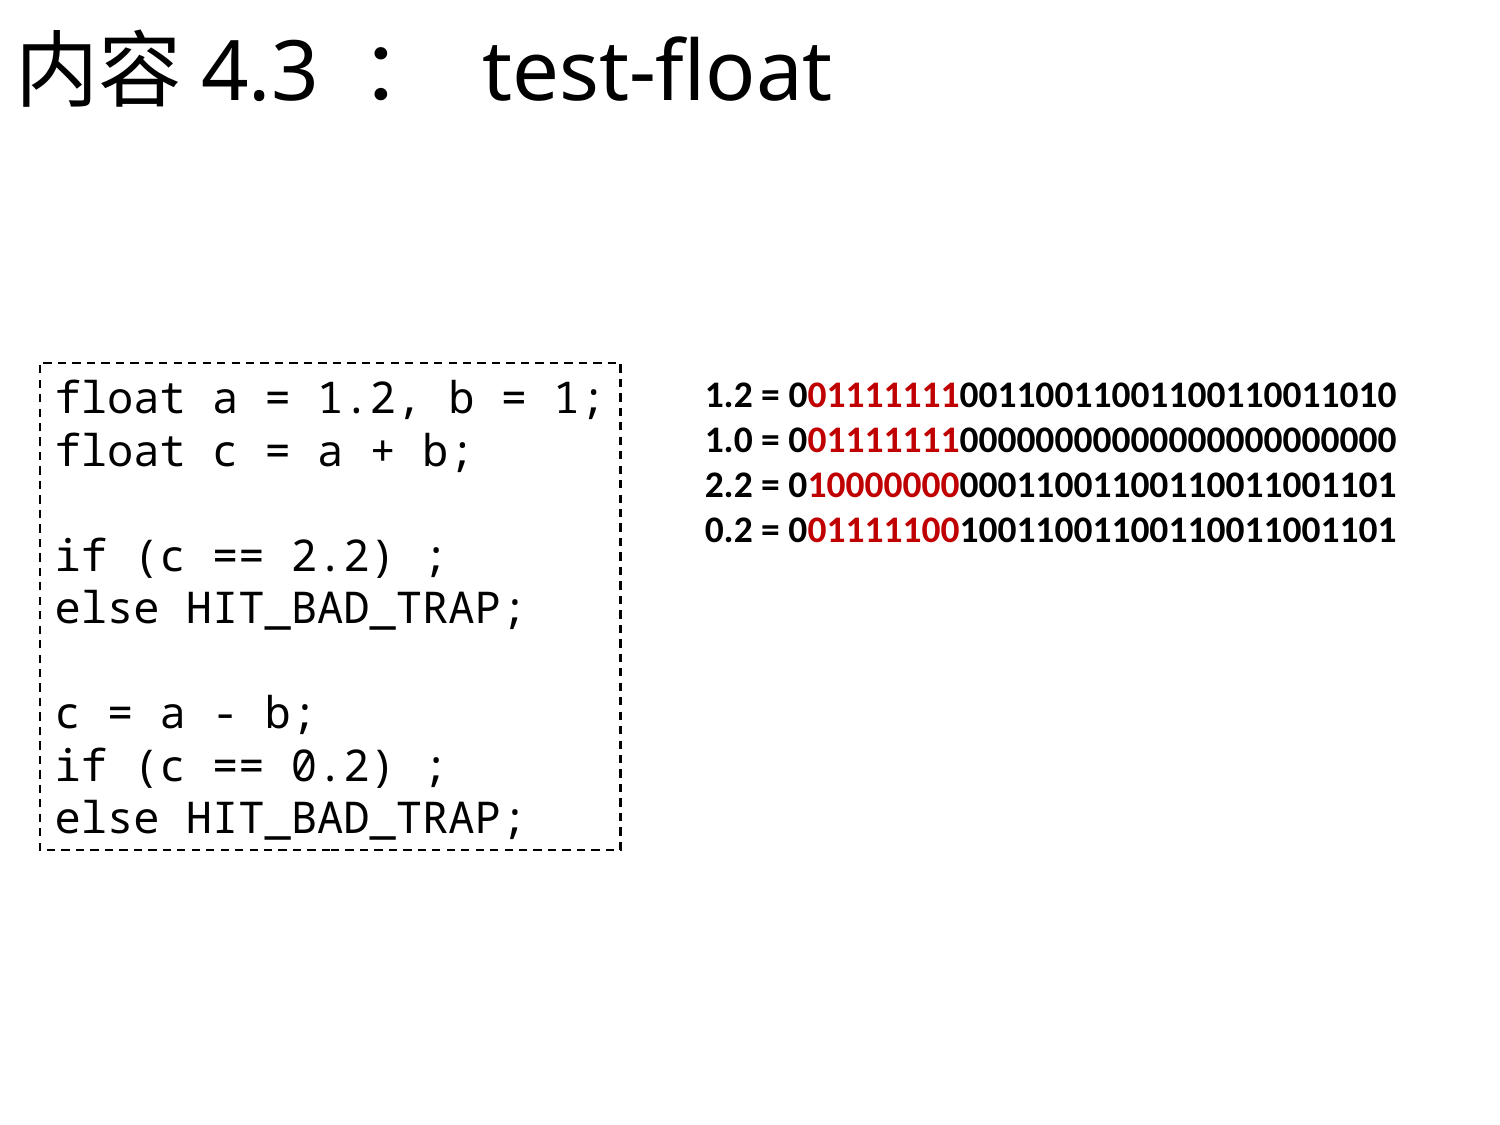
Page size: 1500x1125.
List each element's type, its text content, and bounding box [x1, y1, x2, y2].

text_box float a = 1.2, b = 1; float c = a + b; if (c == 2.2) ; else HIT_BAD_TRAP; c = a - b; if (c == 0.2) ; else HIT_BAD_TRAP; [39, 362, 622, 851]
text_box 1.2 = ‭00111111100110011001100110011010‬ 1.0 = ‭00111111100000000000000000000000‬ 2.2 = ‭01000000000011001100110011001101‬ 0.2 = ‭00111110010011001100110011001101‬ [690, 362, 1412, 558]
title 内容4.3 ： test-float [0, 0, 1500, 147]
